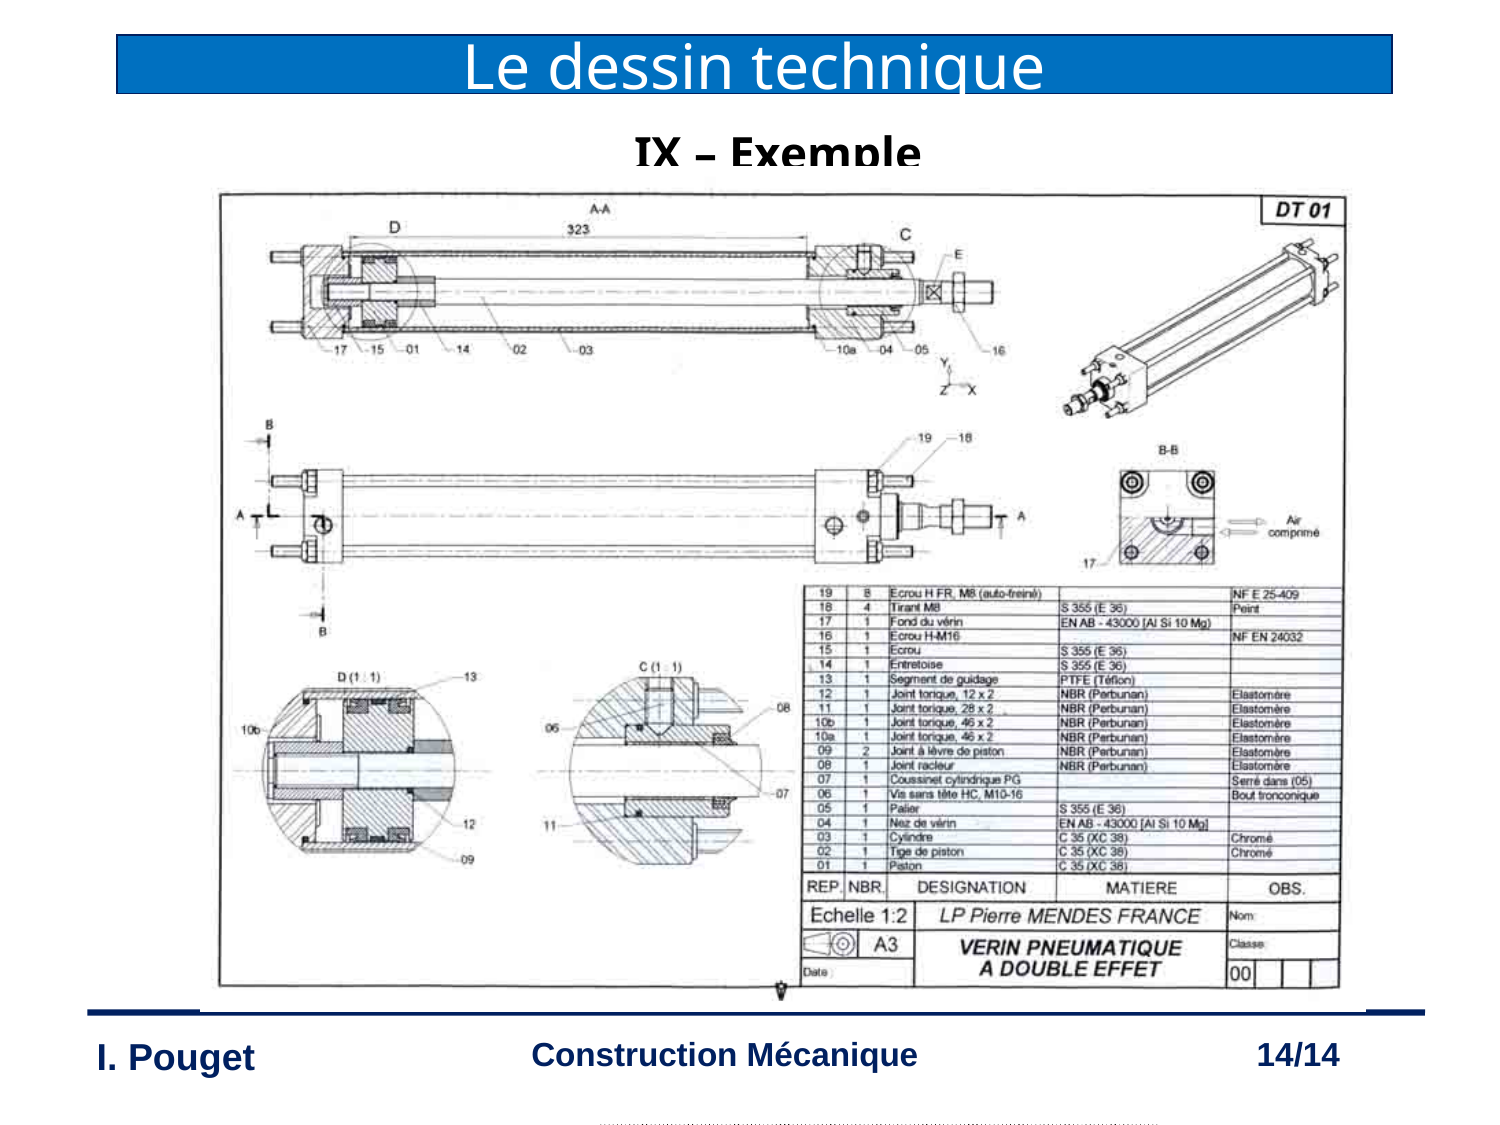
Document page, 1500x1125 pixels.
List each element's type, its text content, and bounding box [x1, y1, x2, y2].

picture [199, 166, 1366, 1012]
text_box IX – Exemple [234, 117, 1323, 165]
